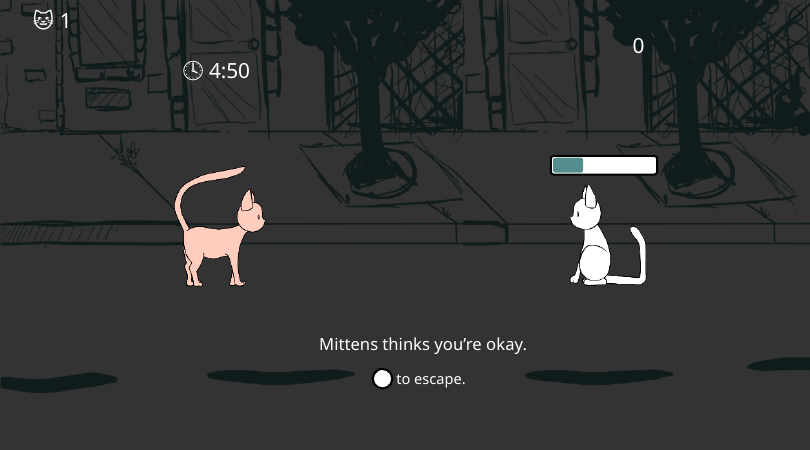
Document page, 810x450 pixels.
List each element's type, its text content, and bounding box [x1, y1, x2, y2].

text_box [549, 154, 658, 176]
text_box to escape. [381, 362, 481, 395]
text_box [371, 368, 381, 390]
text_box [552, 156, 582, 174]
picture [0, 0, 810, 450]
text_box 🐱 1 0 🕓 4:50 [17, 0, 810, 90]
text_box Mittens thinks you’re okay. [304, 326, 543, 361]
